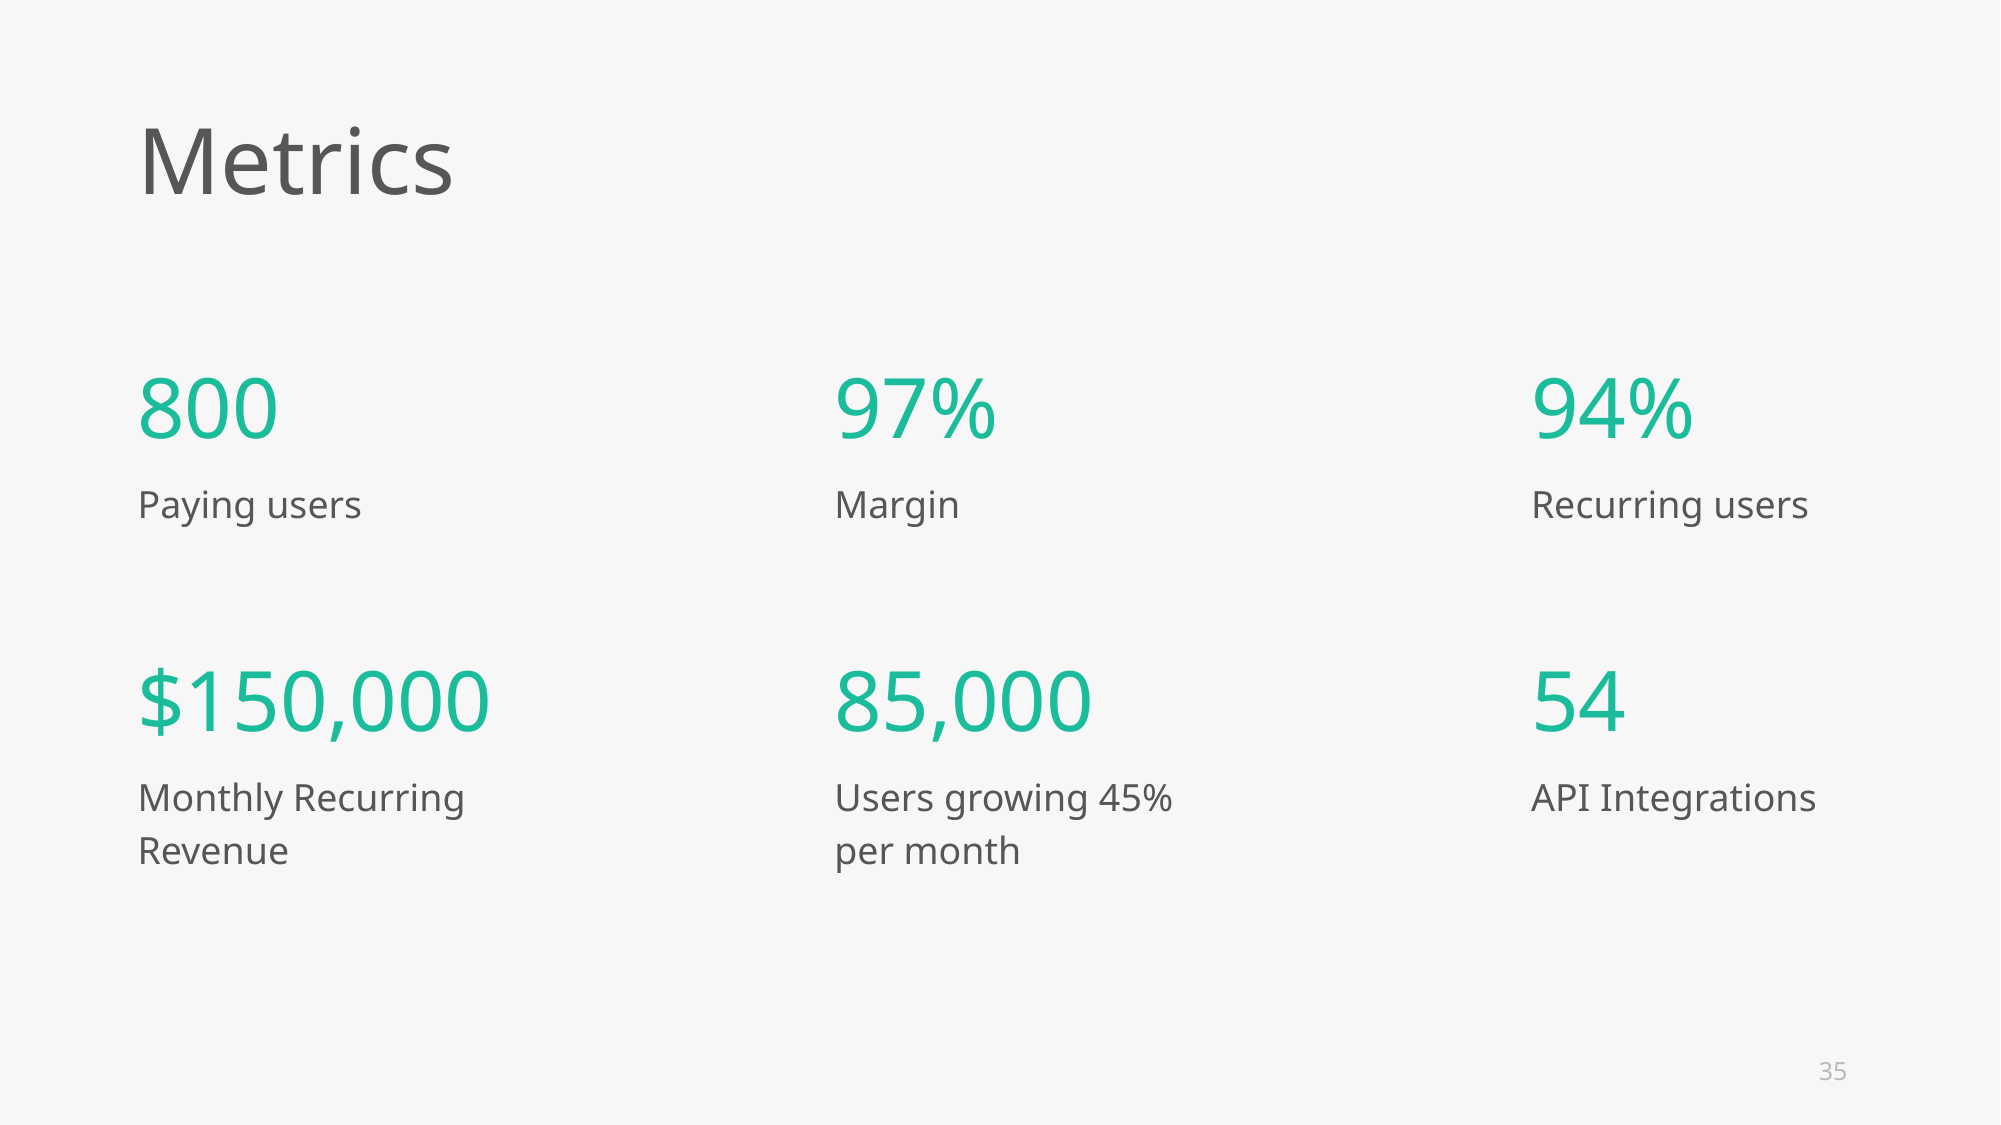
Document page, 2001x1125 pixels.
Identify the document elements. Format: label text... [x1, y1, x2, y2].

slide_number 35 [1412, 1042, 1863, 1103]
text_box 800 [137, 348, 522, 463]
text_box API Integrations [1530, 757, 1915, 826]
text_box Users growing 45% per month [834, 757, 1218, 880]
text_box Recurring users [1530, 464, 1915, 533]
text_box 85,000 [834, 641, 1218, 756]
text_box 97% [834, 348, 1218, 463]
text_box 54 [1530, 641, 1915, 756]
text_box Monthly Recurring Revenue [137, 757, 522, 880]
list Metrics [137, 108, 873, 224]
text_box Margin [834, 464, 1218, 533]
text_box 94% [1530, 348, 1915, 463]
text_box $150,000 [137, 641, 522, 756]
text_box Paying users [137, 464, 522, 533]
